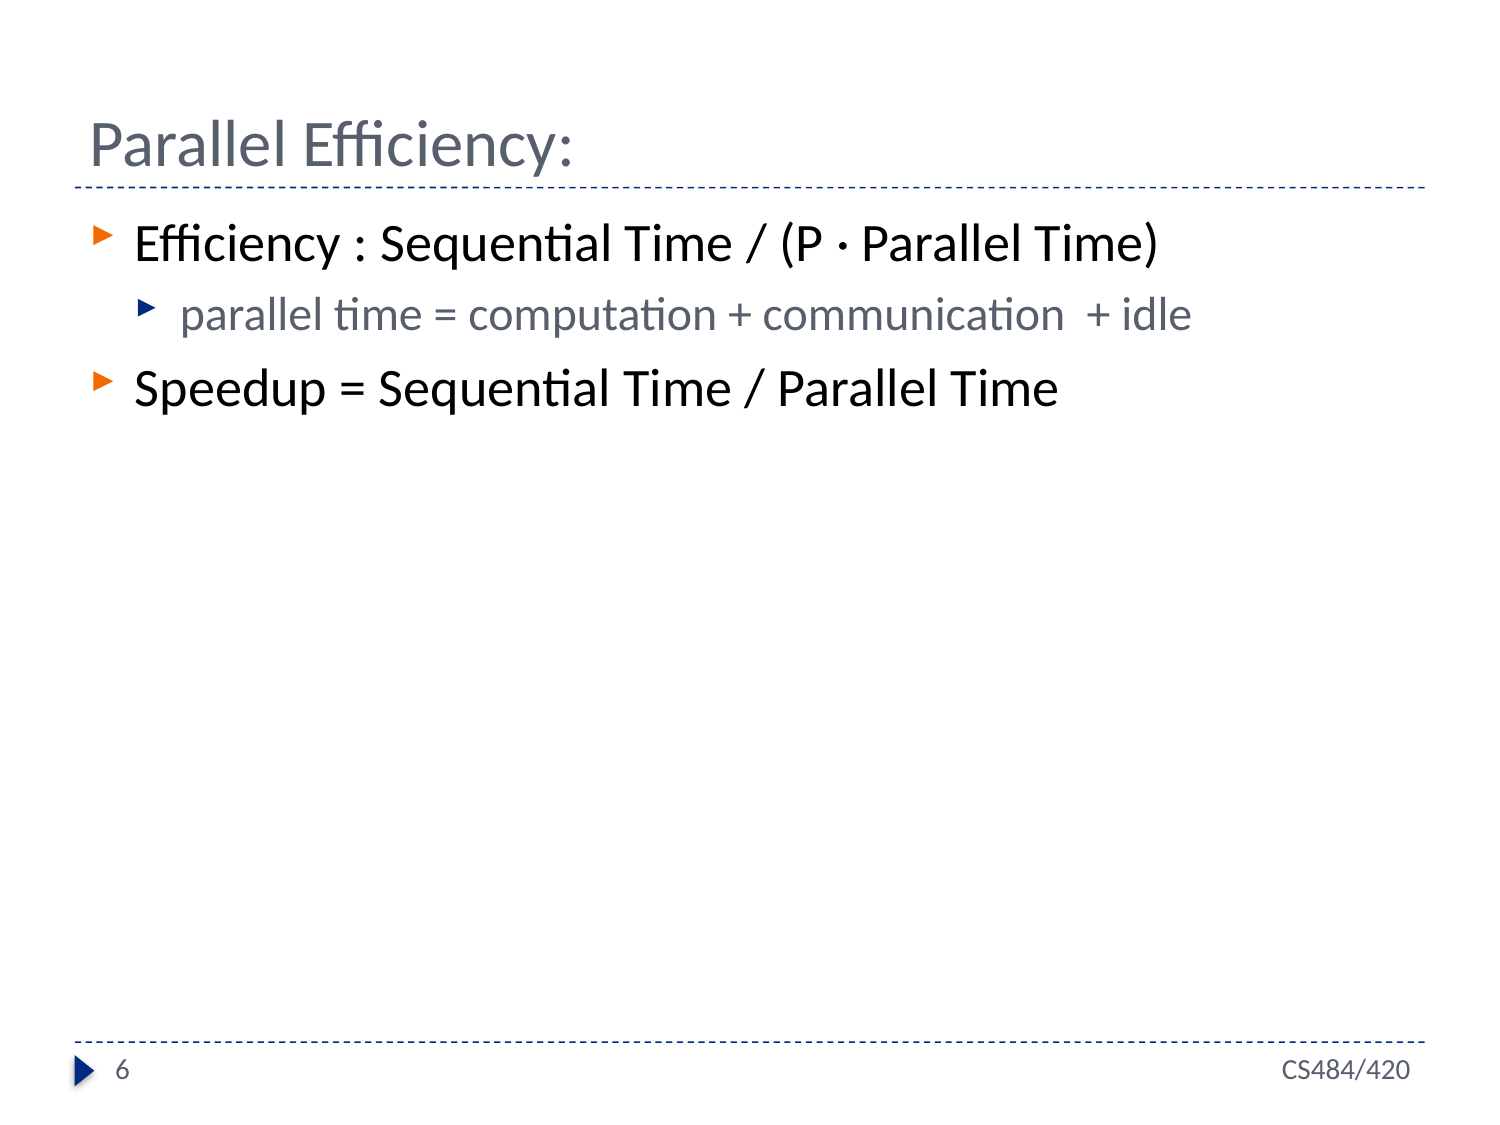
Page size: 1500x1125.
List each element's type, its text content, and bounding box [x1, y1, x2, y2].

slide_number CS484/420 [1050, 1042, 1426, 1103]
slide_number 6 [100, 1042, 426, 1103]
title Parallel Efficiency: [75, 24, 1425, 188]
list Efficiency : Sequential Time / (P · Parallel Time) parallel time = computation + communication + idle Speedup = Sequential Time / Parallel Time [75, 200, 1425, 1010]
